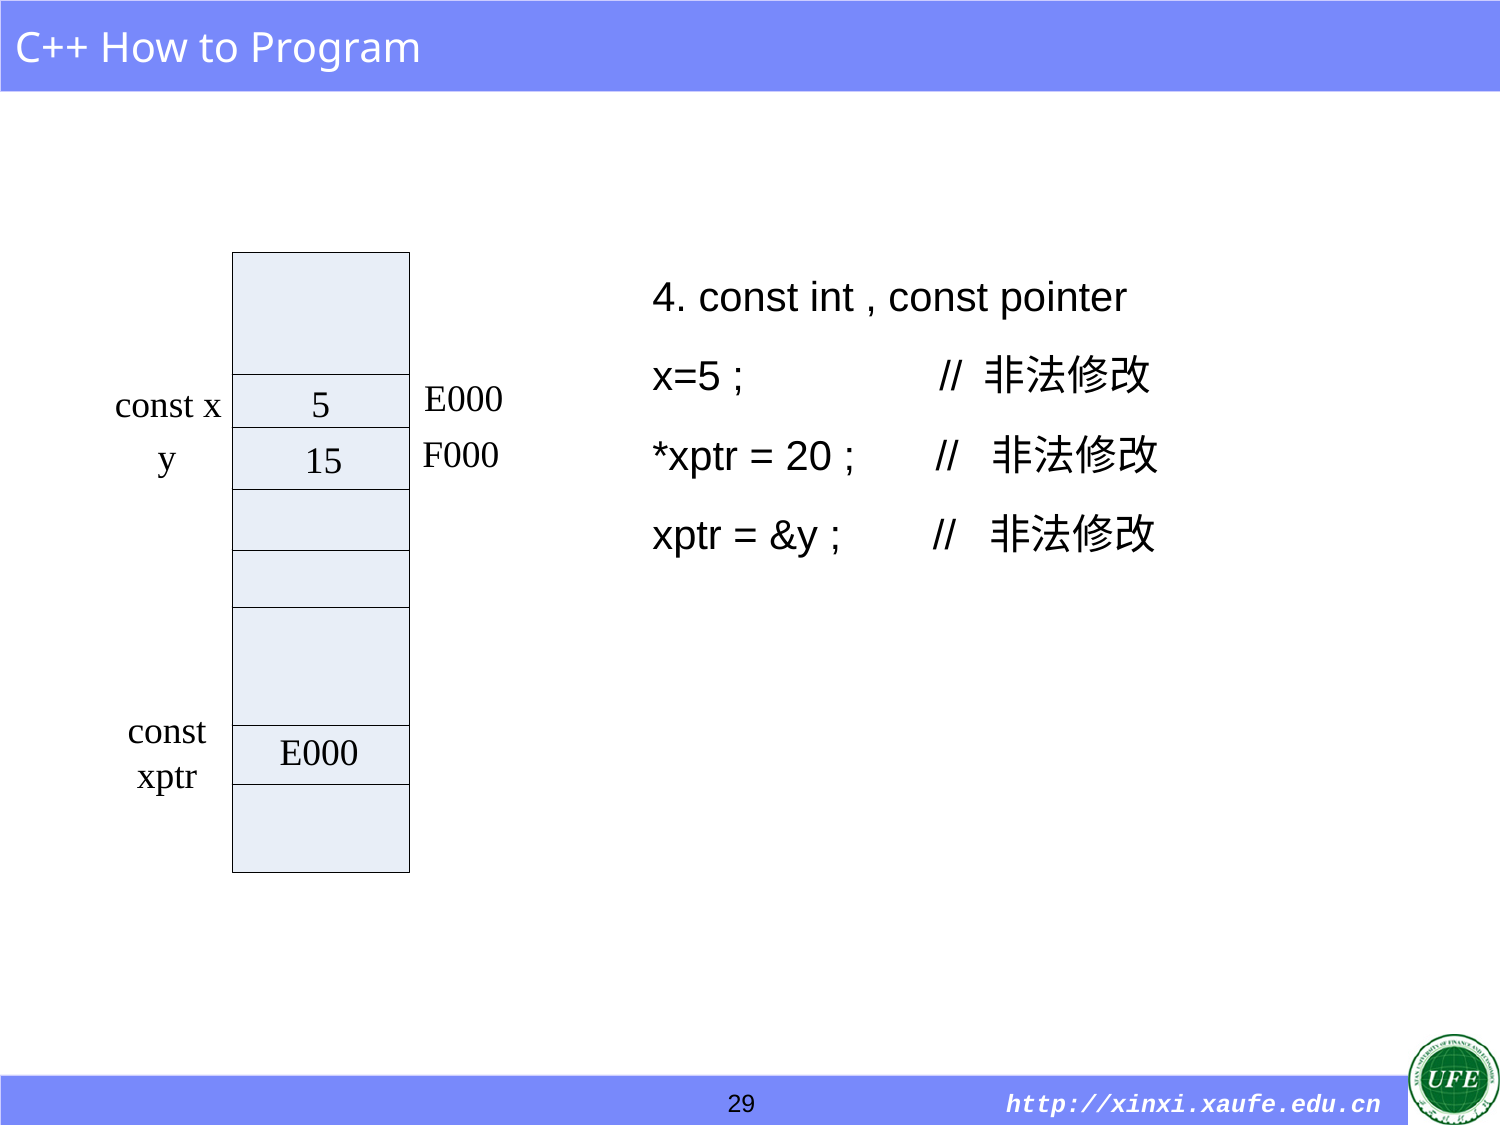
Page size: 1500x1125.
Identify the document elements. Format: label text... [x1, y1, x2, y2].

picture [1408, 1034, 1500, 1125]
text_box 4. const int , const pointer x=5 ; // 非法修改 *xptr = 20 ; // 非法修改 xptr = &y ; // 非法修改 [637, 262, 1350, 644]
slide_number 29 [712, 1080, 775, 1121]
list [112, 249, 506, 876]
